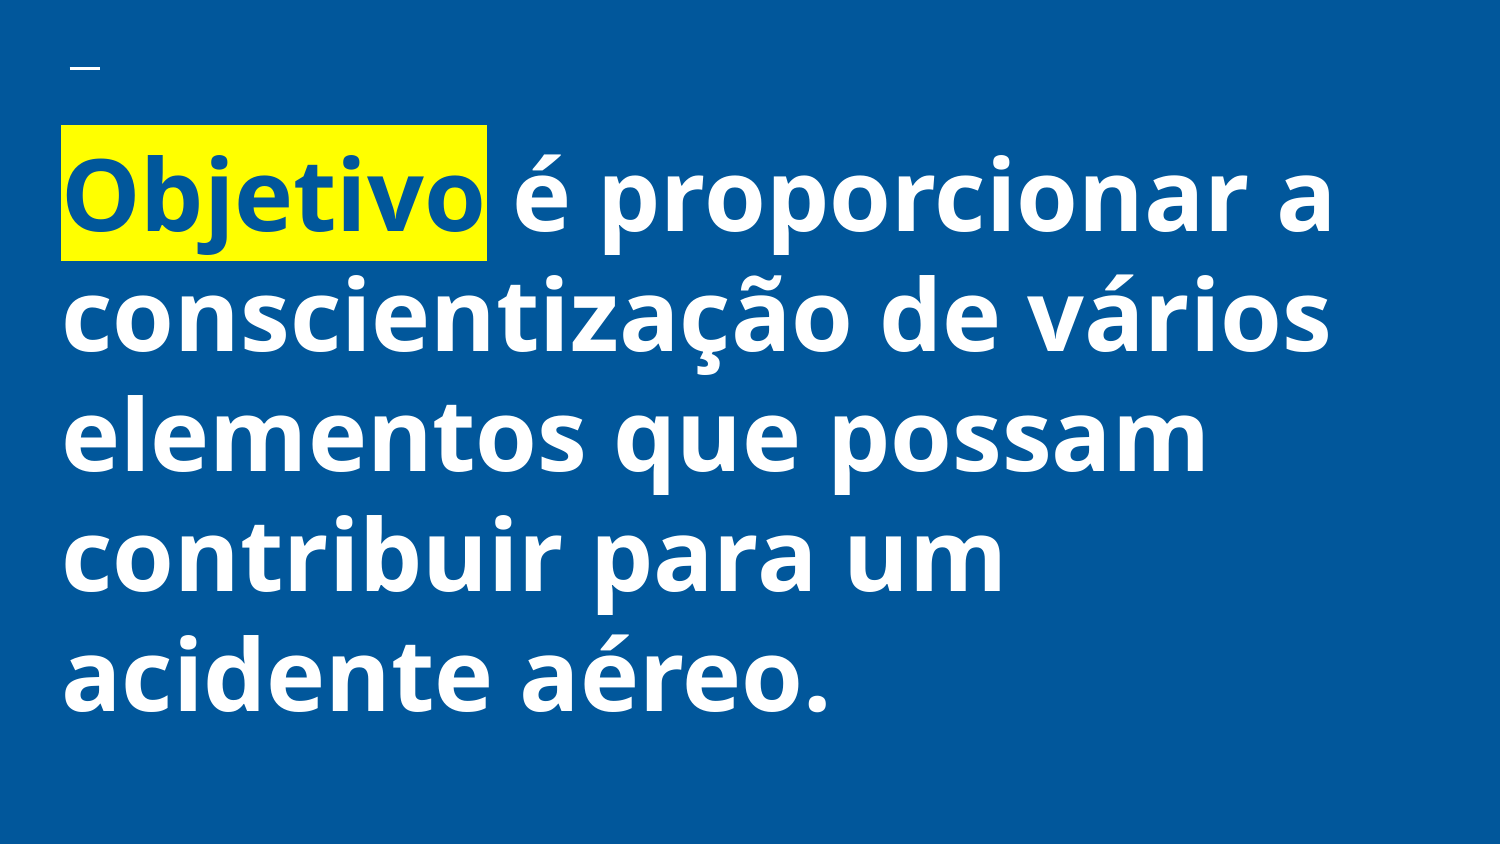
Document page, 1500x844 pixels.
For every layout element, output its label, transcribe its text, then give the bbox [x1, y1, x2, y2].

title Objetivo é proporcionar a conscientização de vários elementos que possam contribuir para um acidente aéreo. [46, 116, 1461, 746]
